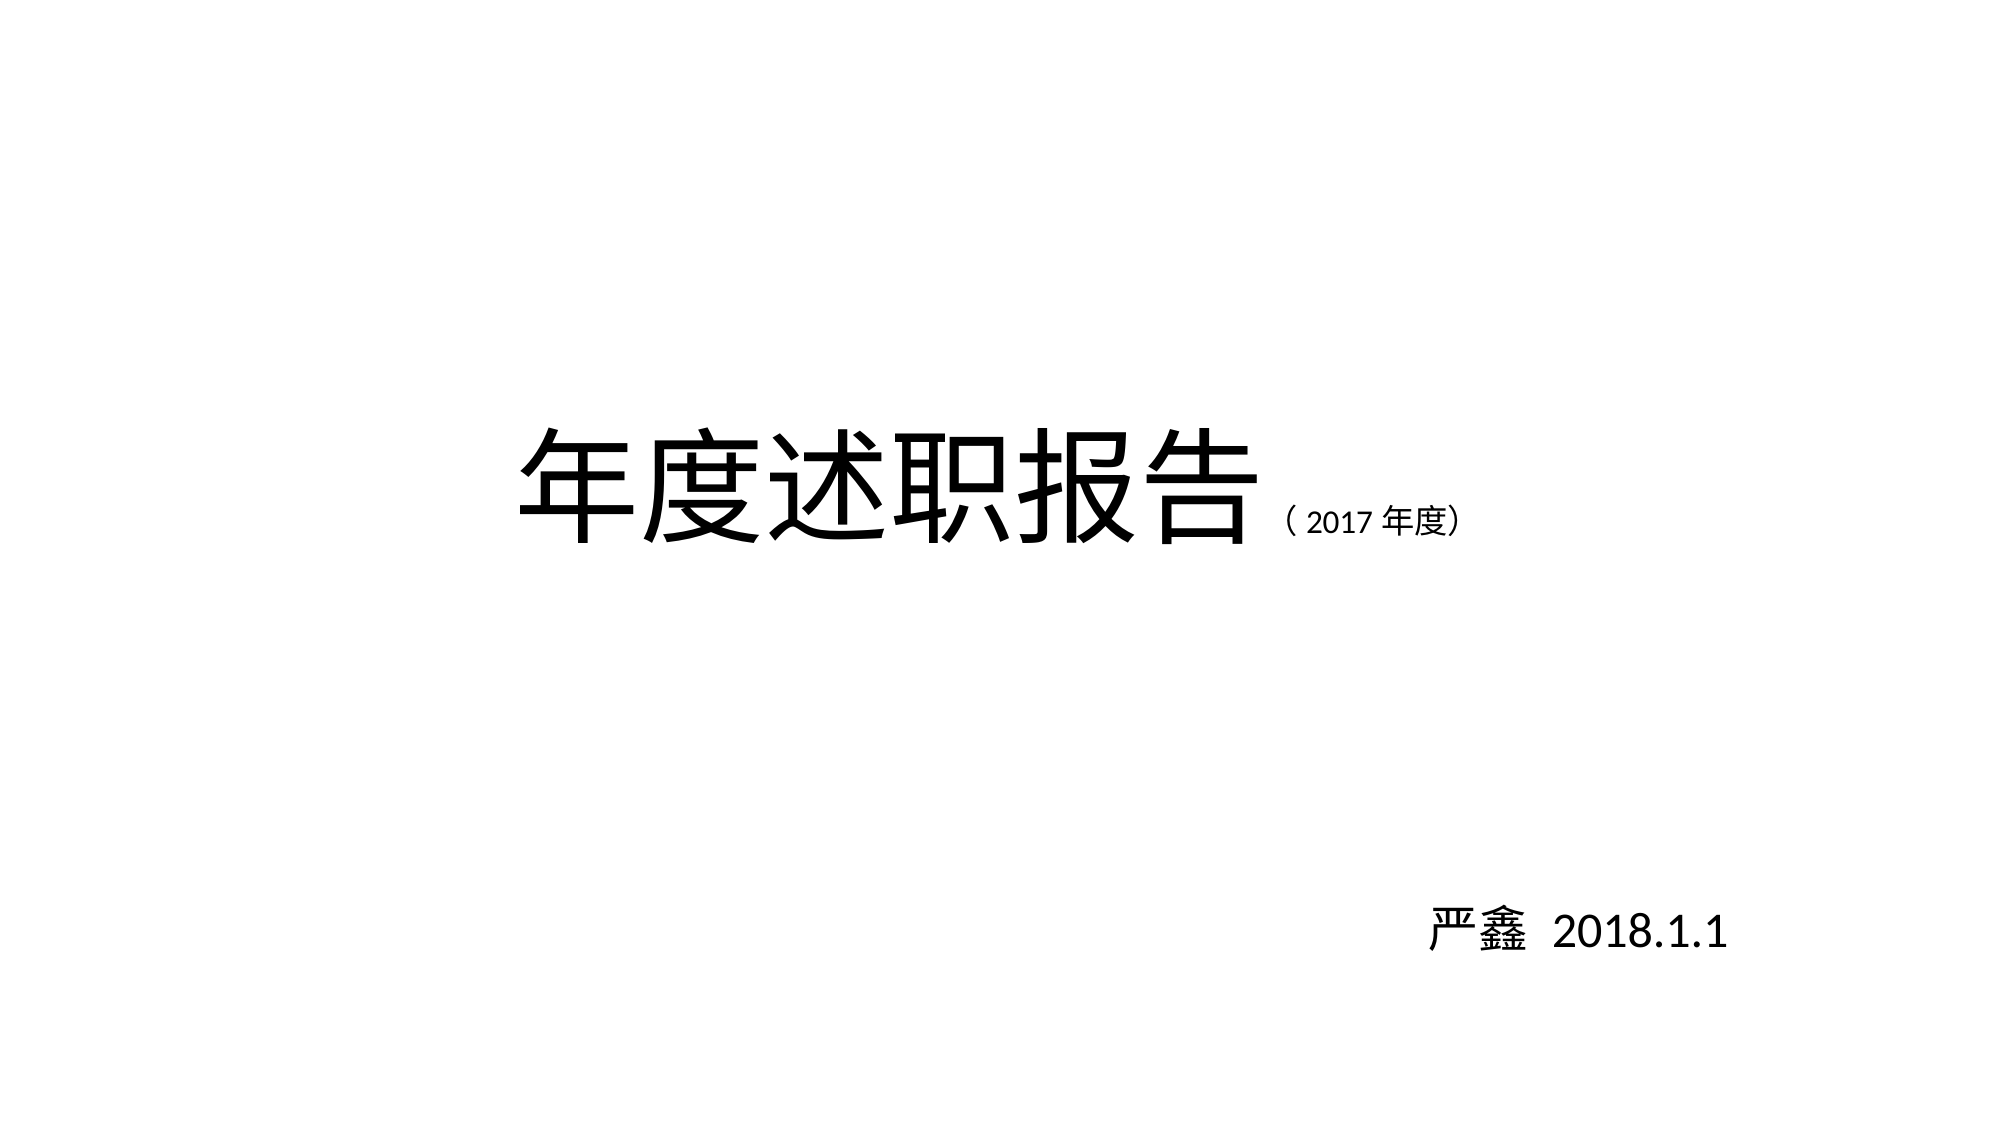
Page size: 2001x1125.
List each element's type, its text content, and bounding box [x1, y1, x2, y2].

title 年度述职报告（2017年度） [247, 175, 1749, 569]
subtitle 严鑫 2018.1.1 [1271, 896, 1886, 1086]
